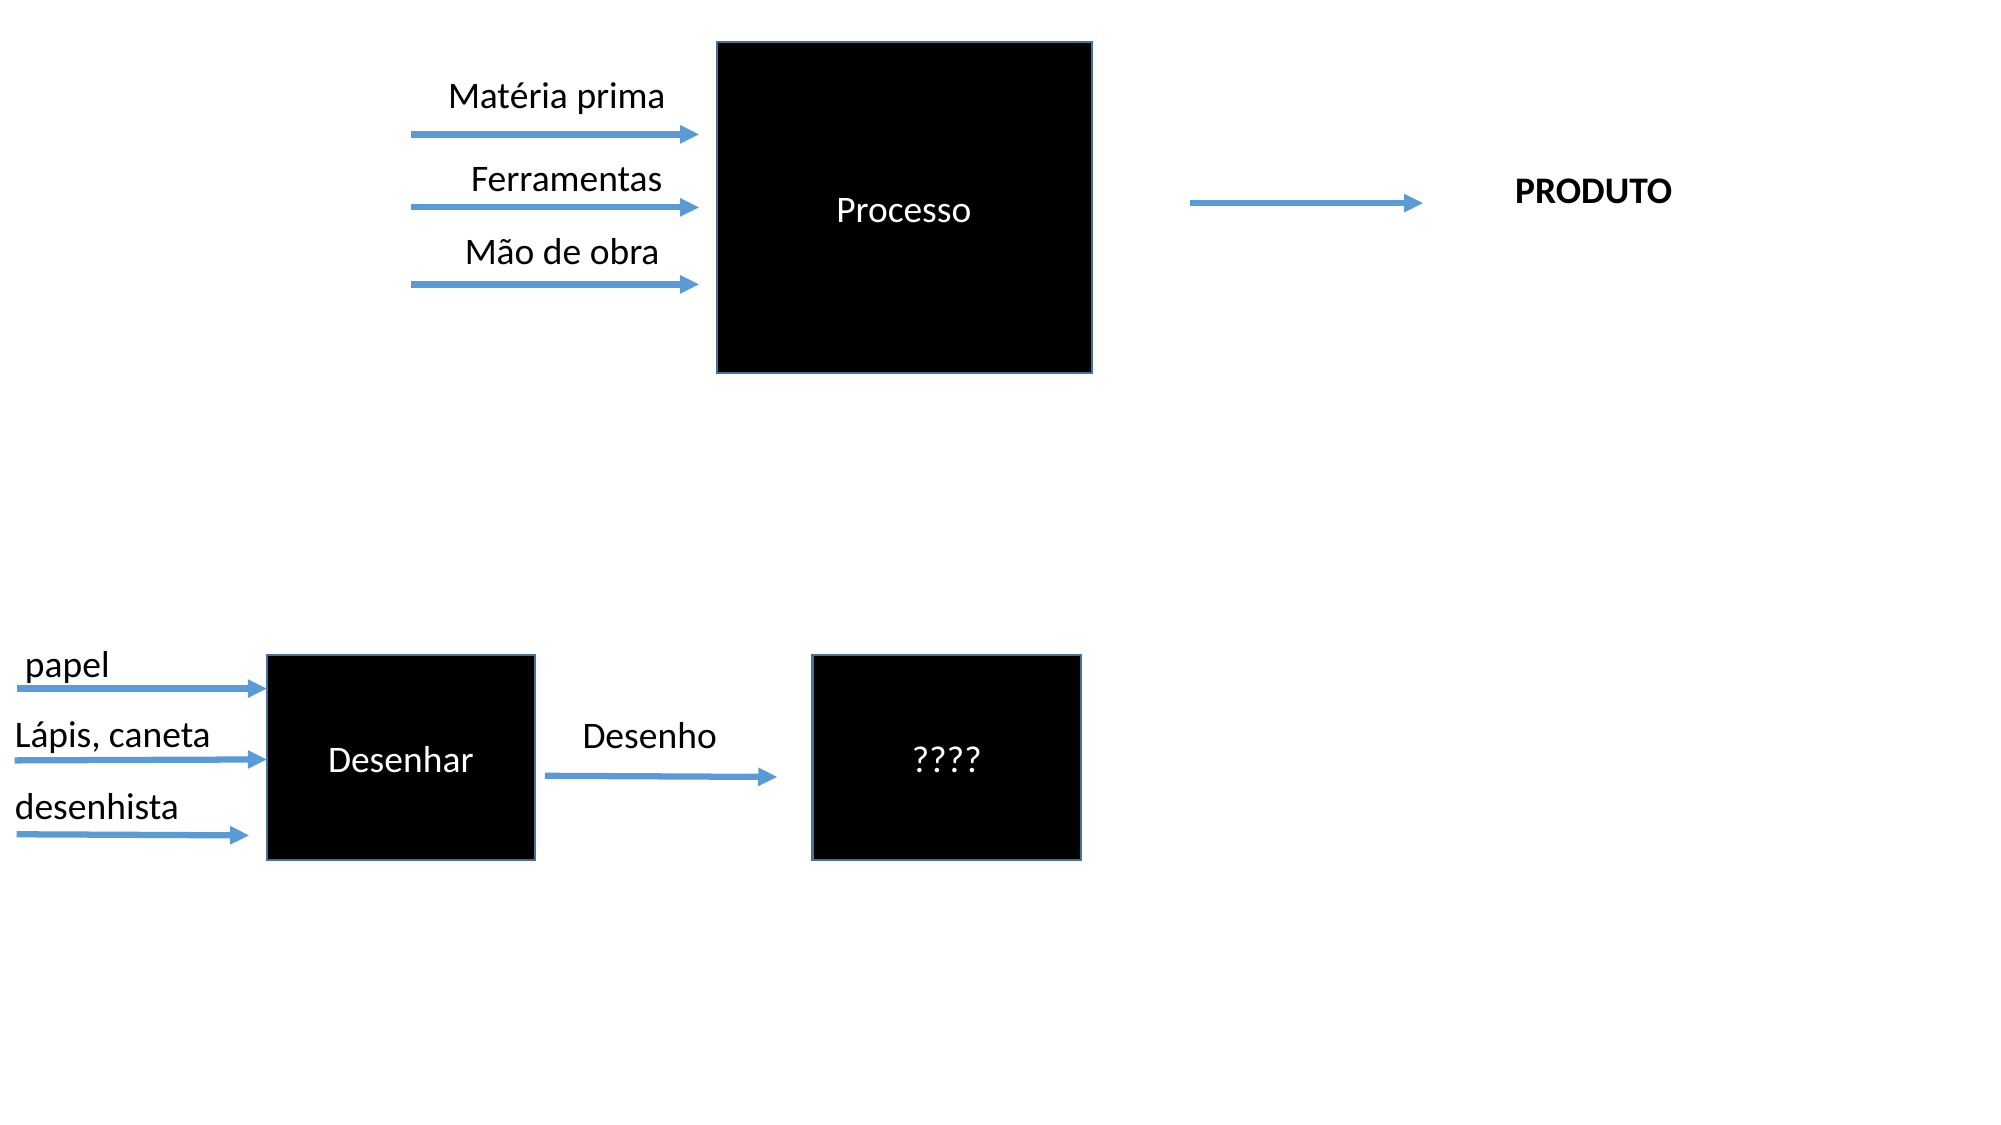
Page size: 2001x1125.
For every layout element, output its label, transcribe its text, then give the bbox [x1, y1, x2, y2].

text_box Mão de obra [449, 219, 686, 280]
text_box ???? [811, 654, 1082, 861]
text_box Ferramentas [456, 146, 692, 207]
text_box Processo [716, 41, 1093, 374]
text_box Matéria prima [424, 63, 686, 124]
text_box Lápis, caneta [0, 702, 288, 763]
text_box Desenhar [266, 654, 536, 861]
text_box desenhista [0, 774, 288, 835]
text_box Desenho [567, 703, 811, 764]
text_box PRODUTO [1474, 159, 1713, 219]
text_box papel [10, 633, 298, 693]
